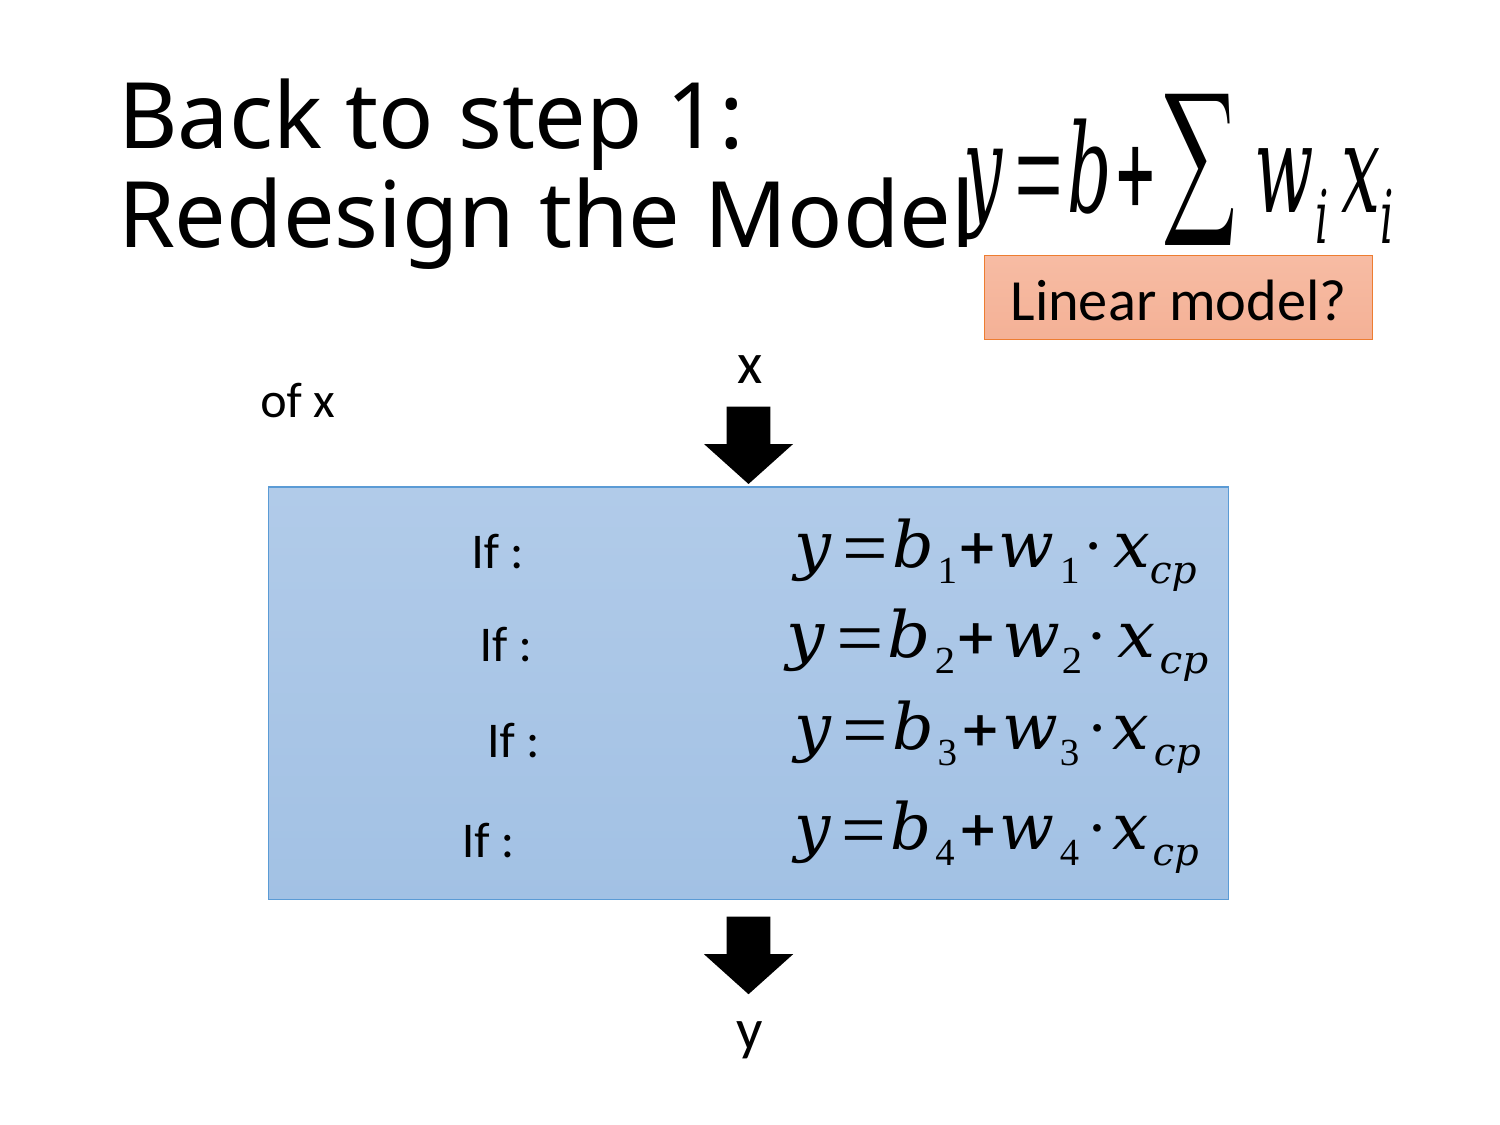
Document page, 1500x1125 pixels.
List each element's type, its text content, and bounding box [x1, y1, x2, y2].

title Back to step 1: Redesign the Model [103, 59, 1397, 278]
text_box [958, 88, 1397, 341]
text_box [704, 406, 794, 484]
text_box y [628, 983, 872, 1069]
text_box x [628, 317, 872, 403]
text_box [704, 916, 794, 995]
text_box [268, 486, 1229, 900]
